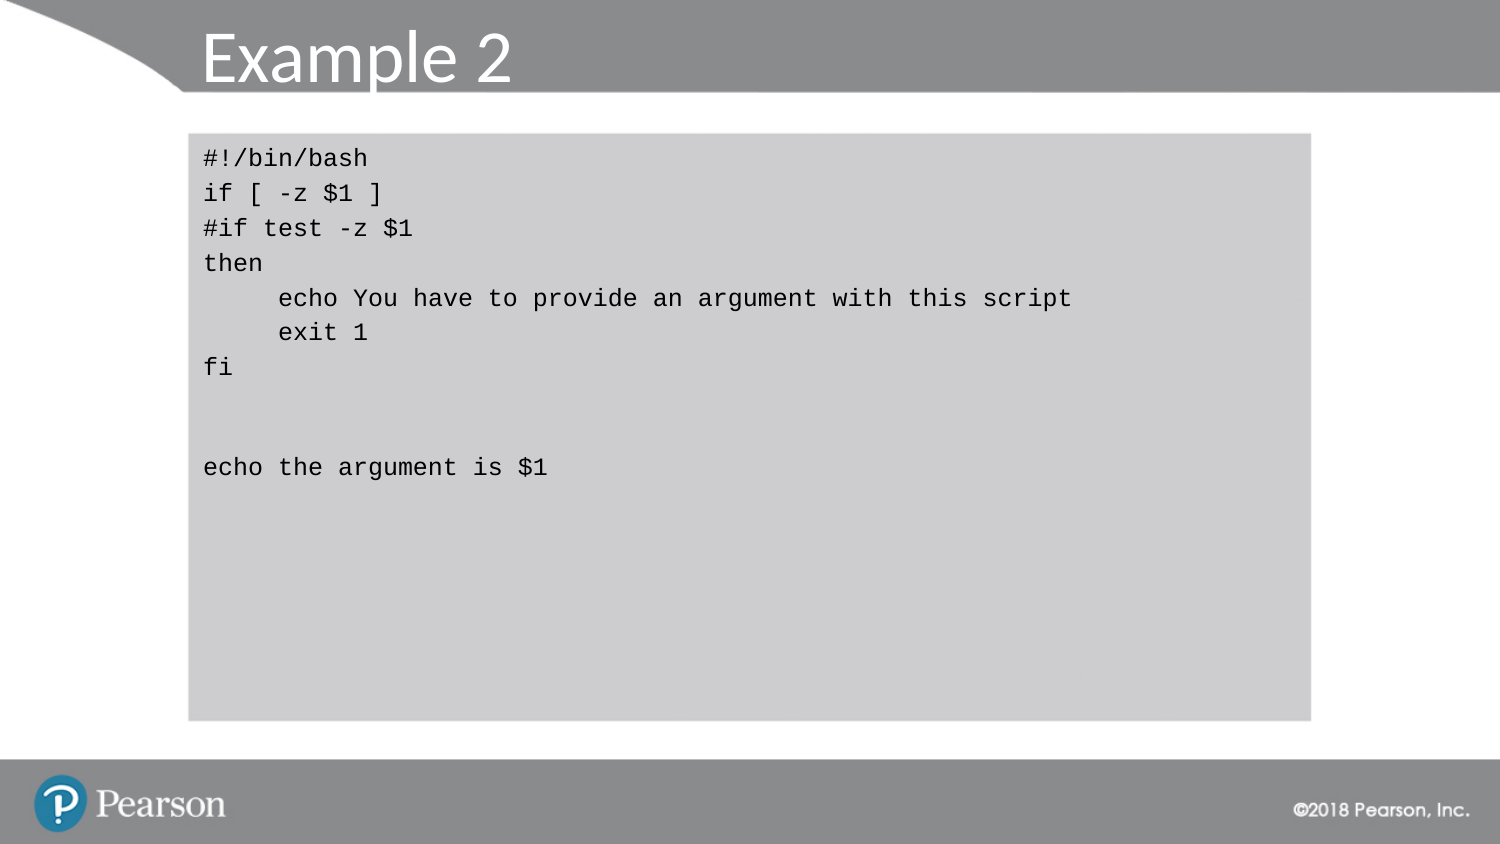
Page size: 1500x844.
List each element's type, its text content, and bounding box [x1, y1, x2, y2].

title Example 2 [186, 0, 1425, 92]
list #!/bin/bash if [ -z $1 ] #if test -z $1 then echo You have to provide an argument with this script exit 1 fi echo the argument is $1 [188, 133, 1311, 716]
picture [0, 0, 1500, 844]
